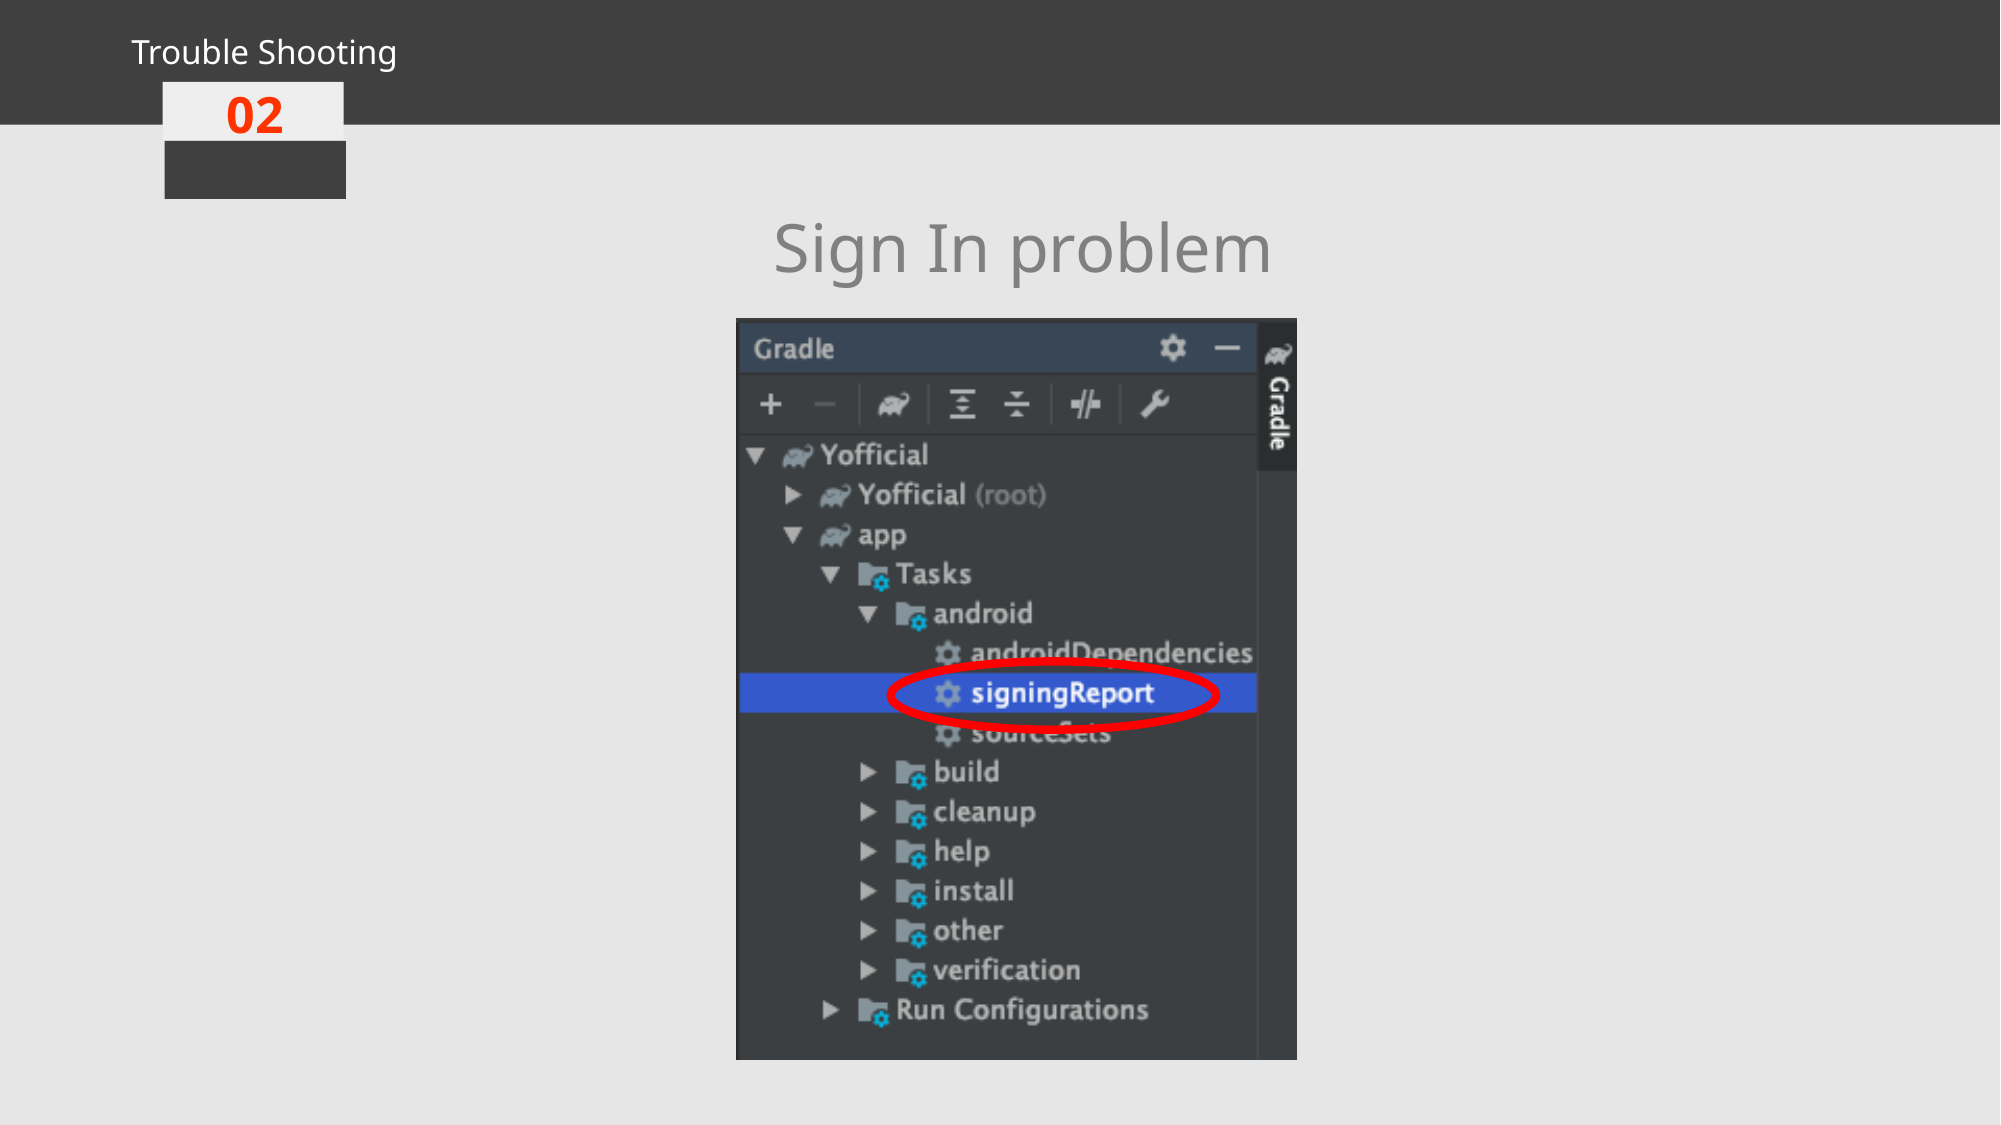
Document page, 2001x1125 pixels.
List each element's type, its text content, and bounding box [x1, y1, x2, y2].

text_box Trouble Shooting [116, 3, 639, 79]
text_box [164, 140, 347, 200]
text_box [161, 81, 211, 141]
text_box 02 [211, 79, 299, 151]
text_box [299, 81, 345, 140]
text_box [0, 0, 2000, 126]
text_box Sign In problem [759, 198, 1500, 294]
picture [736, 317, 1297, 1060]
